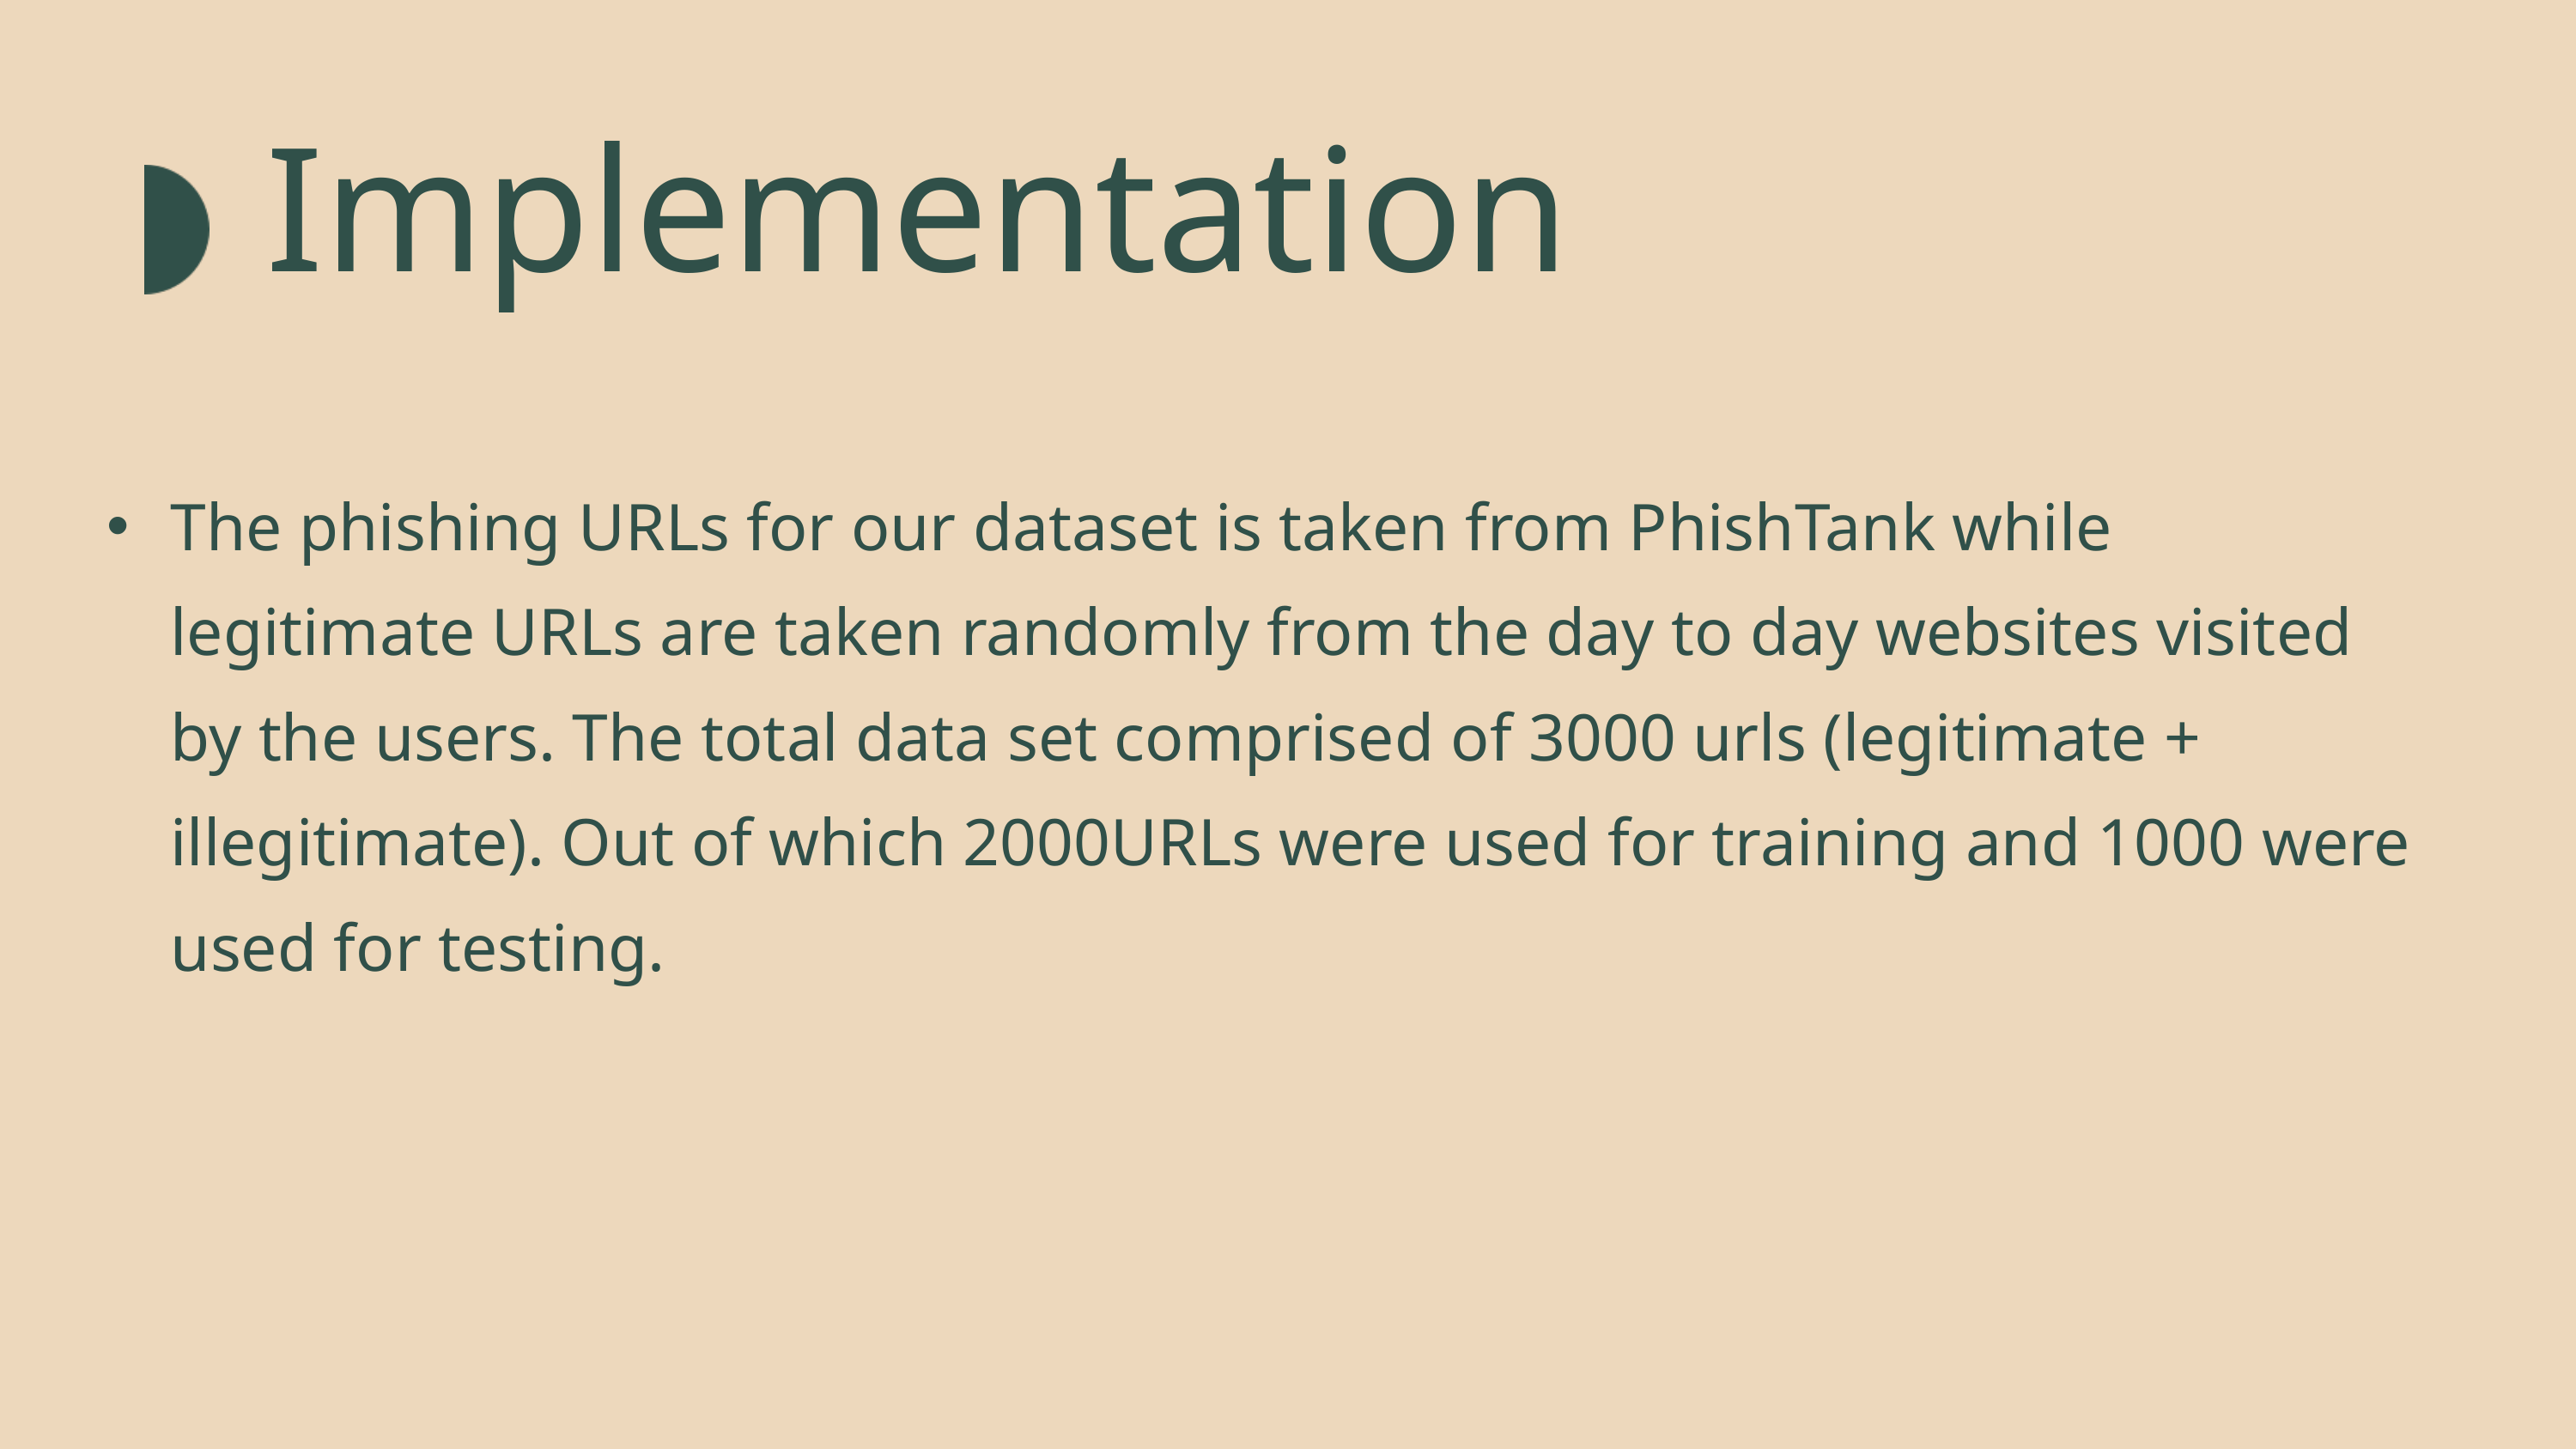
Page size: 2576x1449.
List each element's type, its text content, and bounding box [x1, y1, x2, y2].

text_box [42, 353, 2432, 1449]
text_box Implementation [265, 100, 1717, 306]
picture [112, 165, 242, 294]
